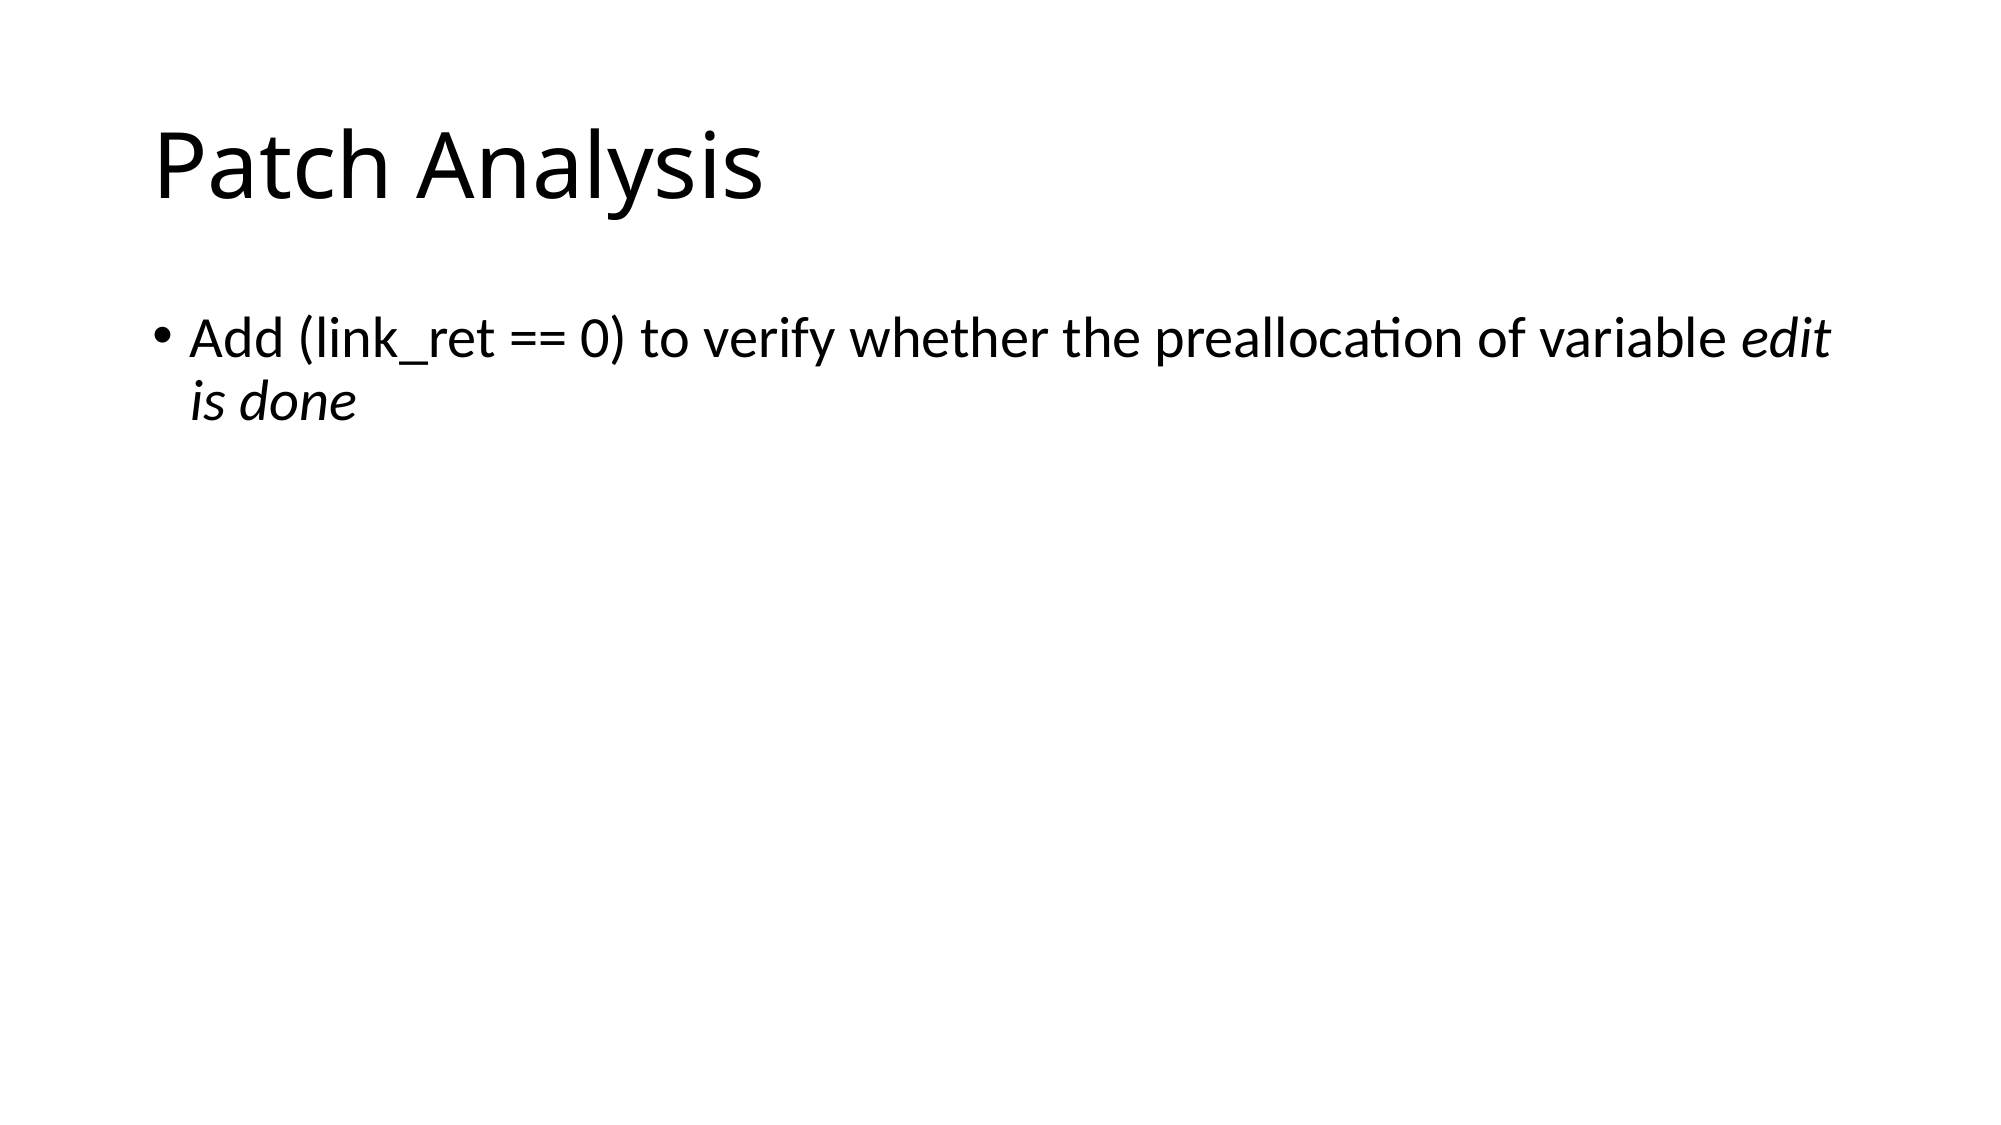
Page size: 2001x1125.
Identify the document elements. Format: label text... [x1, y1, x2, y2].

list Add (link_ret == 0) to verify whether the preallocation of variable edit is done [137, 299, 1863, 1014]
title Patch Analysis [137, 59, 1863, 278]
